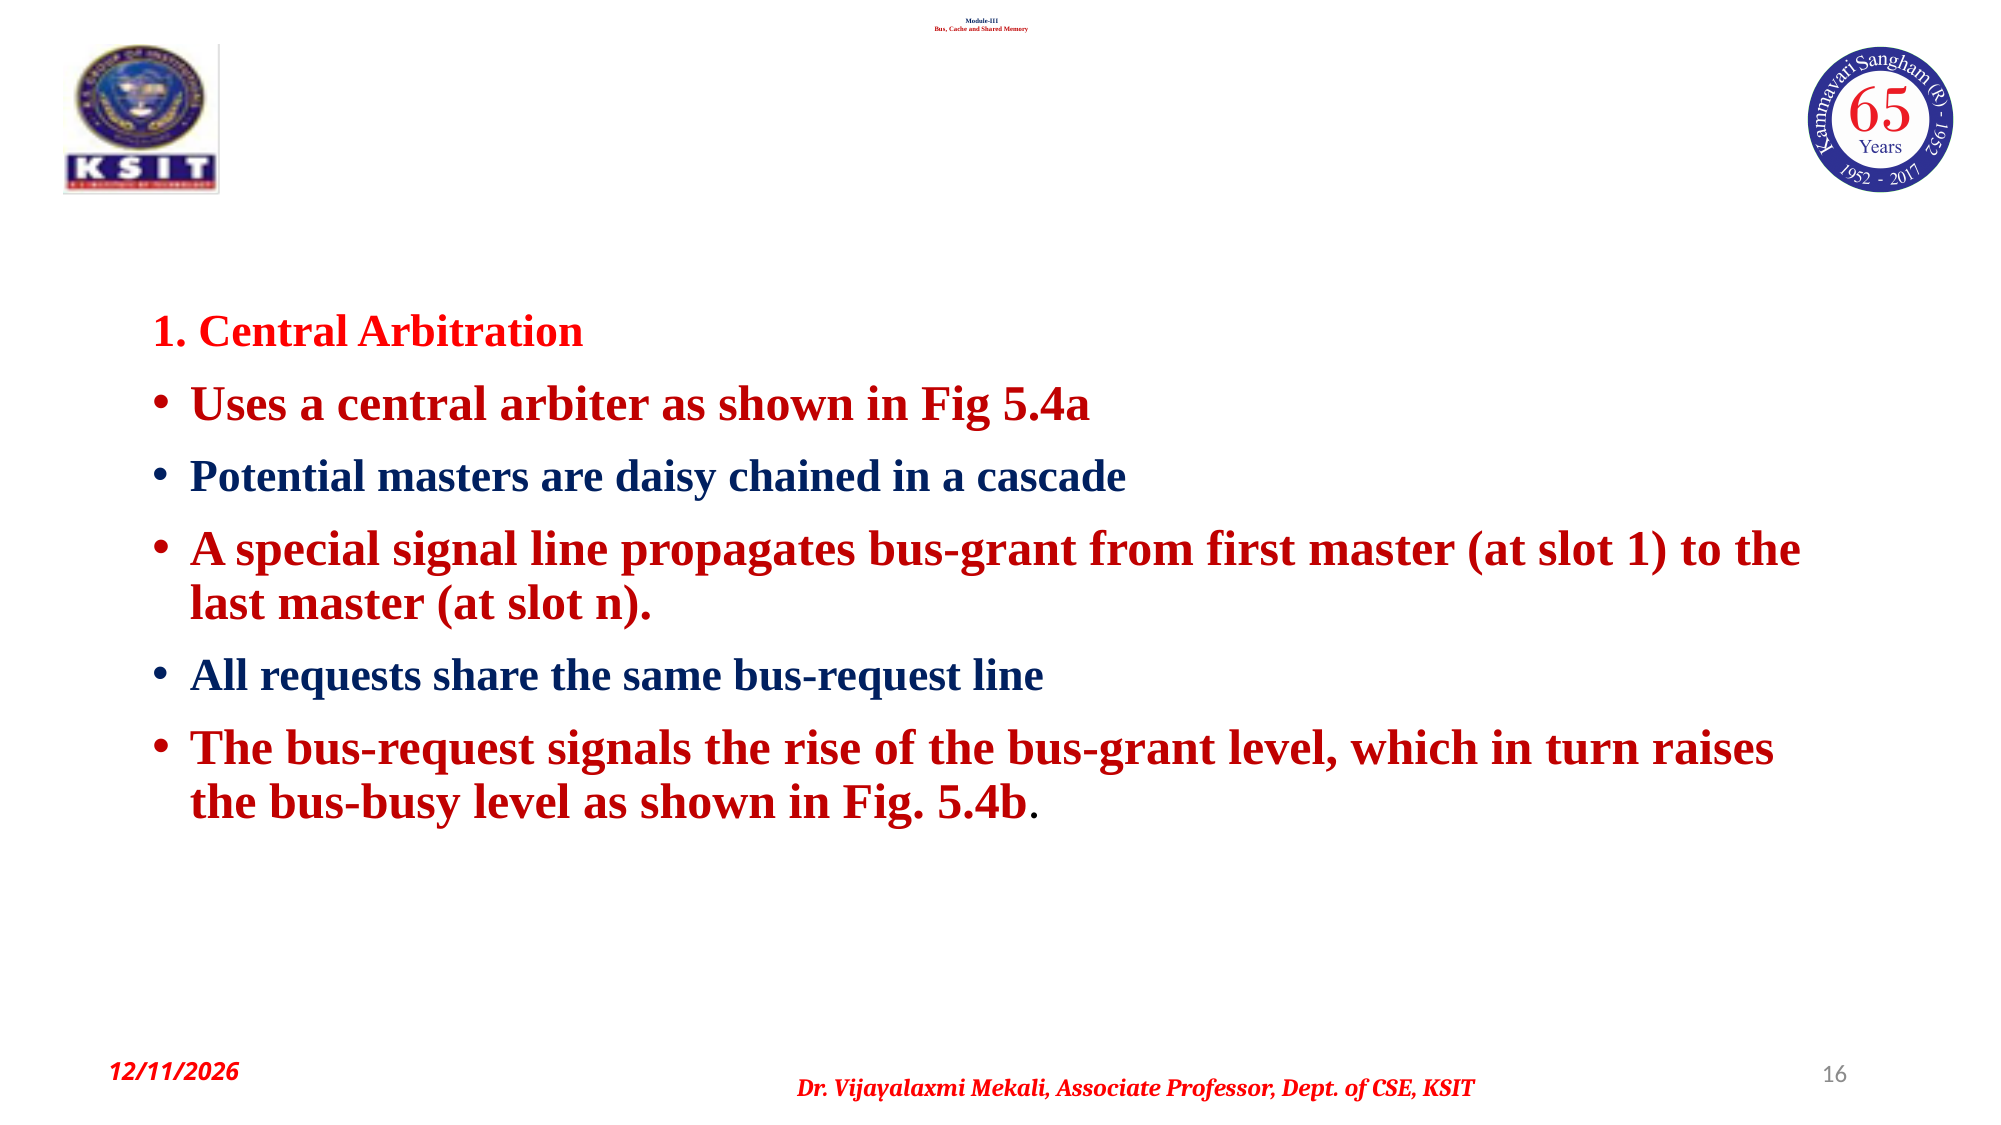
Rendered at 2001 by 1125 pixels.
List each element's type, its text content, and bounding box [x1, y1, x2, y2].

picture [63, 44, 223, 197]
title Module-III Bus, Cache and Shared Memory [119, 0, 1845, 42]
slide_number 16 [1412, 1042, 1863, 1103]
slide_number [45, 1042, 303, 1103]
list 1. Central Arbitration Uses a central arbiter as shown in Fig 5.4a Potential masters are daisy chained in a cascade A special signal line propagates bus-grant from first master (at slot 1) to the last master (at slot n). All requests share the same bus-request line The bus-request signals the rise of the bus-grant level, which in turn raises the bus-busy level as shown in Fig. 5.4b. [137, 299, 1863, 1014]
picture [1805, 44, 1956, 195]
footer Dr. Vijayalaxmi Mekali, Associate Professor, Dept. of CSE, KSIT [654, 1056, 1620, 1117]
